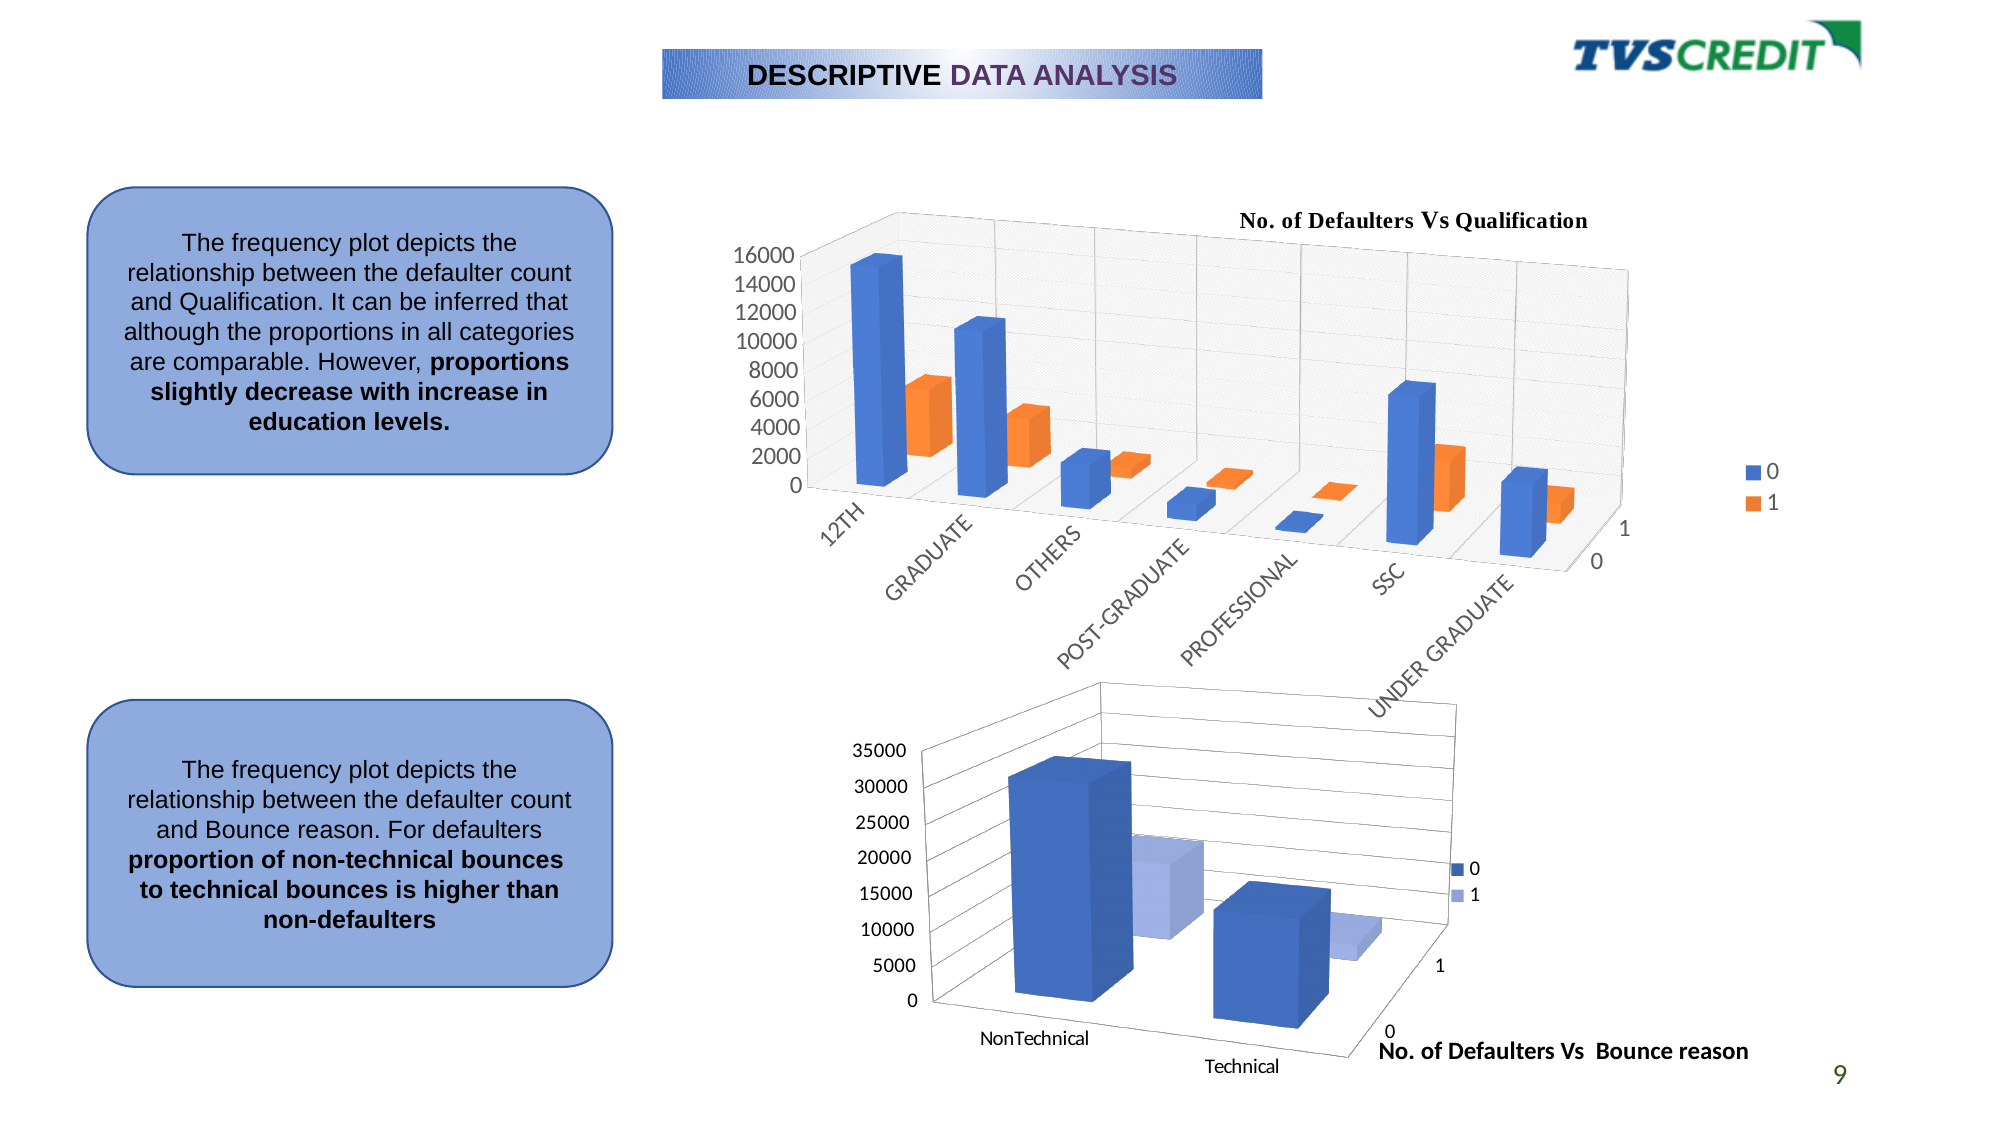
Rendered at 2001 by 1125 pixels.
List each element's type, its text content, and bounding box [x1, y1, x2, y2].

text_box No. of Defaulters Vs Bounce reason [1500, 1027, 1772, 1072]
text_box The frequency plot depicts the relationship between the defaulter count and Bounce reason. For defaulters proportion of non-technical bounces to technical bounces is higher than non-defaulters [86, 698, 614, 988]
picture [1424, 0, 2000, 99]
text_box The frequency plot depicts the relationship between the defaulter count and Qualification. It can be inferred that although the proportions in all categories are comparable. However, proportions slightly decrease with increase in education levels. [86, 186, 612, 476]
slide_number 9 [1500, 1042, 1863, 1103]
text_box DESCRIPTIVE DATA ANALYSIS [662, 49, 1263, 99]
chart [612, 188, 1800, 1108]
